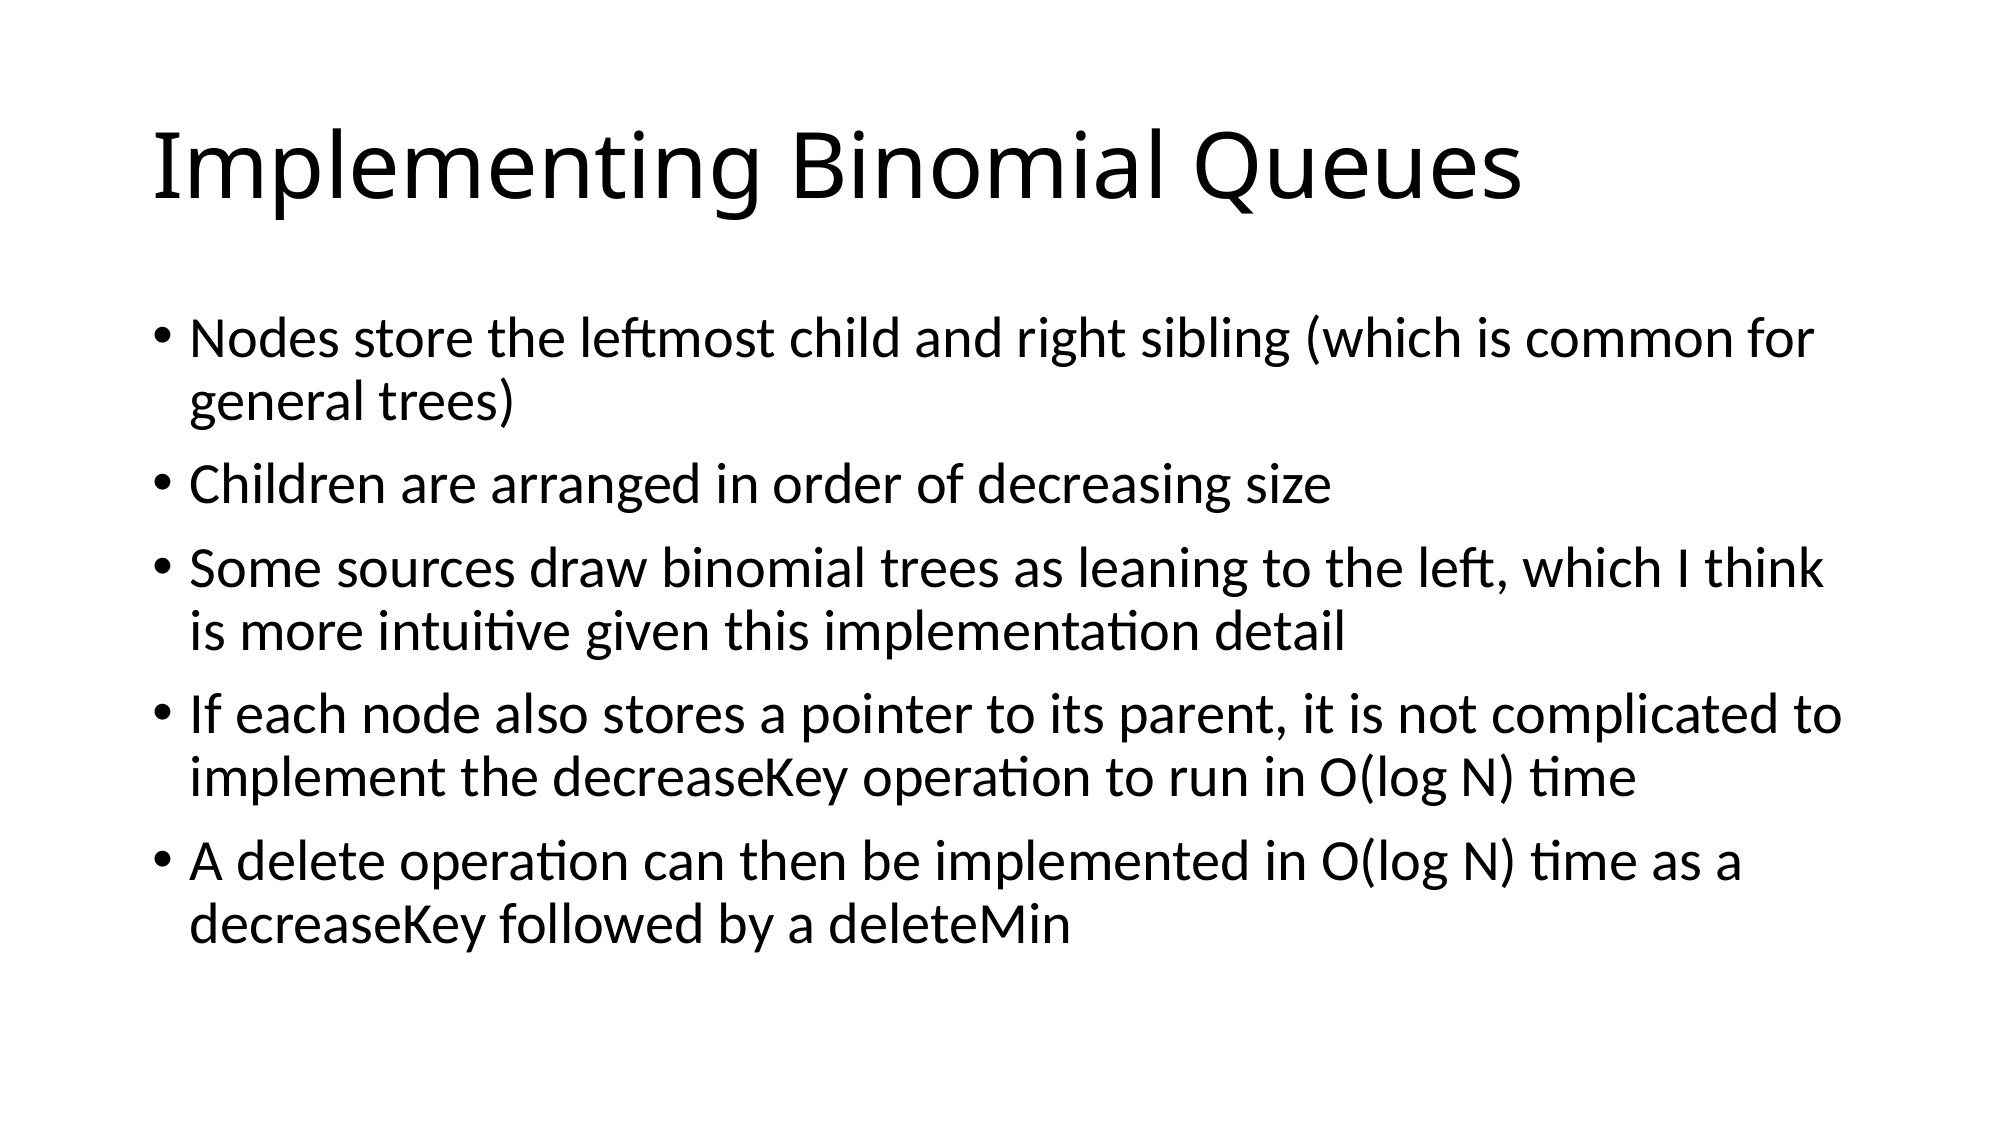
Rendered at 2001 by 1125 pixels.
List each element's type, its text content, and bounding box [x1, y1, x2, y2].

list Nodes store the leftmost child and right sibling (which is common for general trees) Children are arranged in order of decreasing size Some sources draw binomial trees as leaning to the left, which I think is more intuitive given this implementation detail If each node also stores a pointer to its parent, it is not complicated to implement the decreaseKey operation to run in O(log N) time A delete operation can then be implemented in O(log N) time as a decreaseKey followed by a deleteMin [137, 299, 1863, 1014]
title Implementing Binomial Queues [137, 59, 1863, 278]
